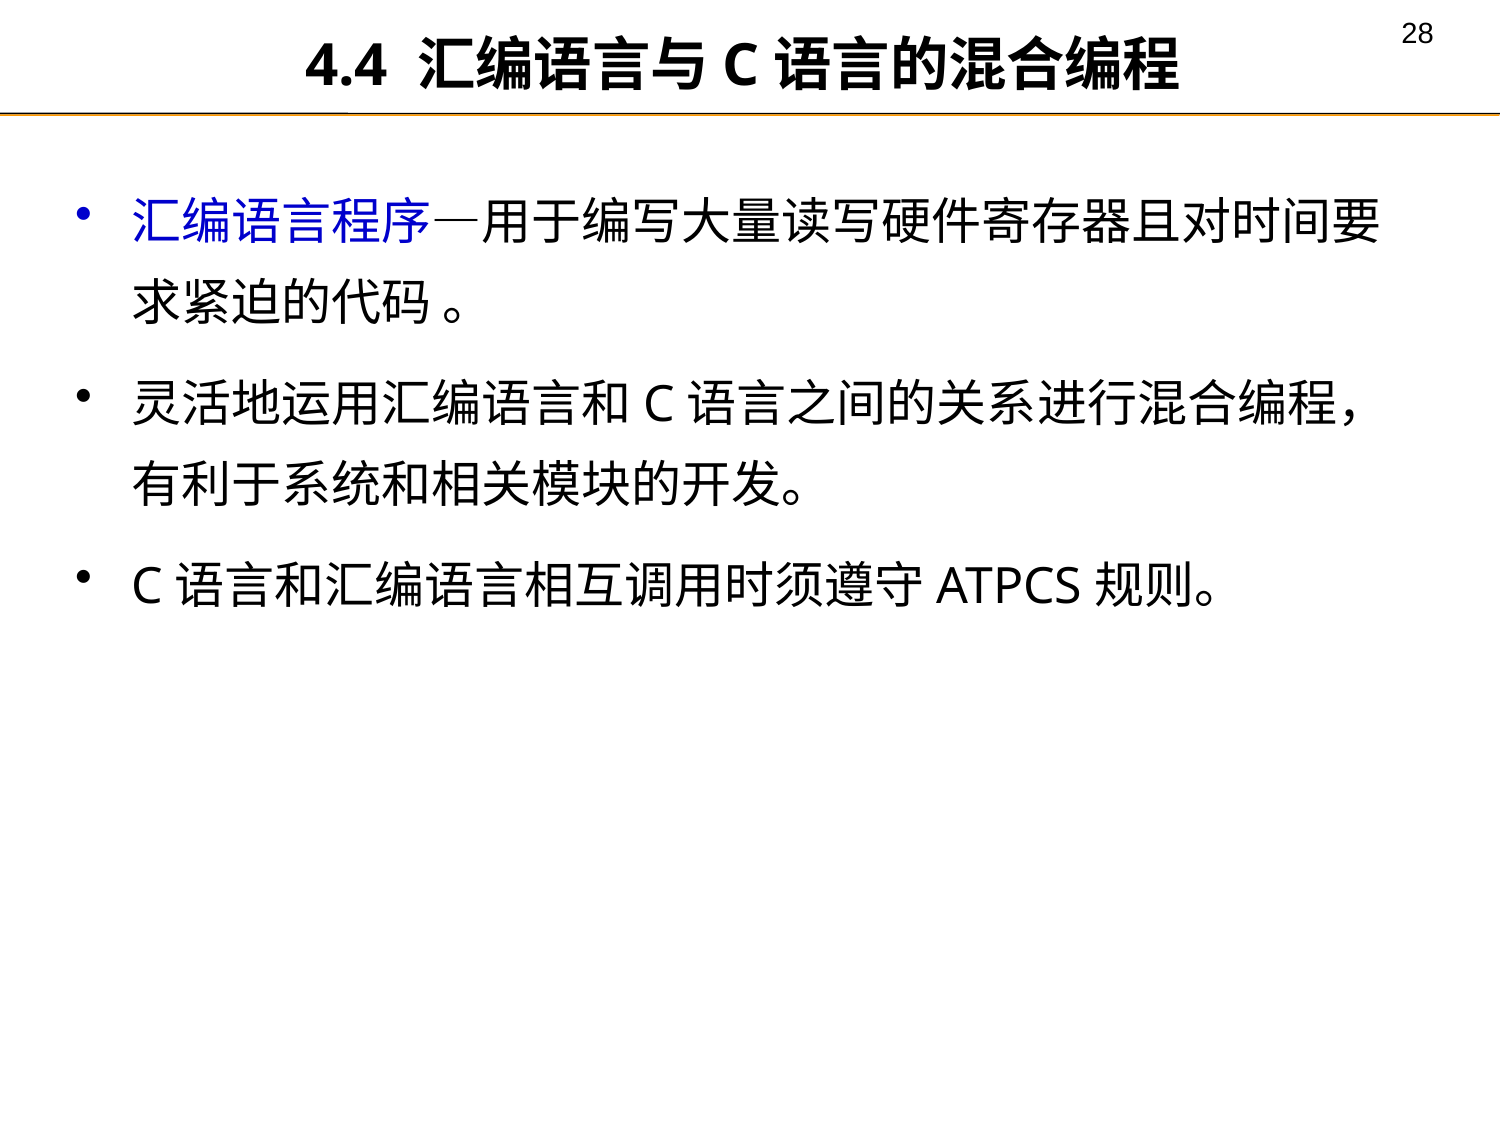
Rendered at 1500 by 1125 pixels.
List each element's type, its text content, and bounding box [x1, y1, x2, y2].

text_box 4.4 汇编语言与C语言的混合编程 [73, 19, 1426, 105]
text_box 汇编语言程序—用于编写大量读写硬件寄存器且对时间要求紧迫的代码 。 灵活地运用汇编语言和C语言之间的关系进行混合编程，有利于系统和相关模块的开发。 C语言和汇编语言相互调用时须遵守ATPCS规则。 [60, 160, 1440, 799]
